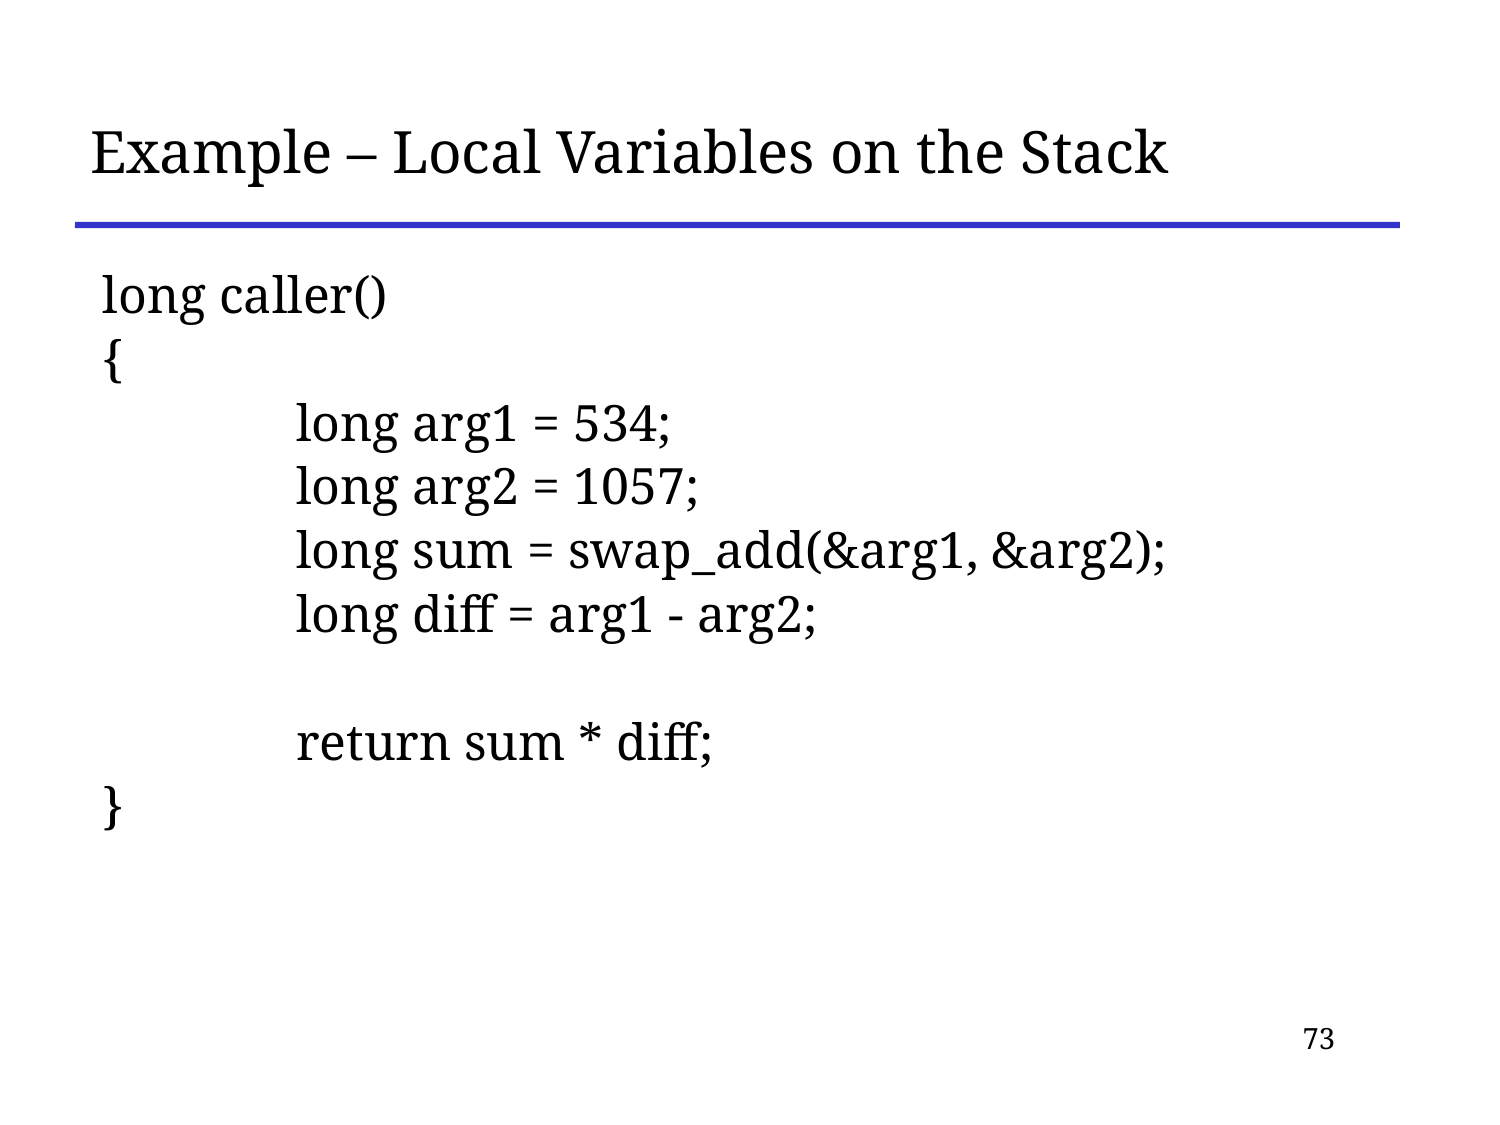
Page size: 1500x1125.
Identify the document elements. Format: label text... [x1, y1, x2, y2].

list long caller() { long arg1 = 534; long arg2 = 1057; long sum = swap_add(&arg1, &arg2); long diff = arg1 - arg2; return sum * diff; } [75, 262, 1375, 988]
slide_number 73 [1137, 1012, 1351, 1088]
title Example – Local Variables on the Stack [75, 75, 1400, 225]
